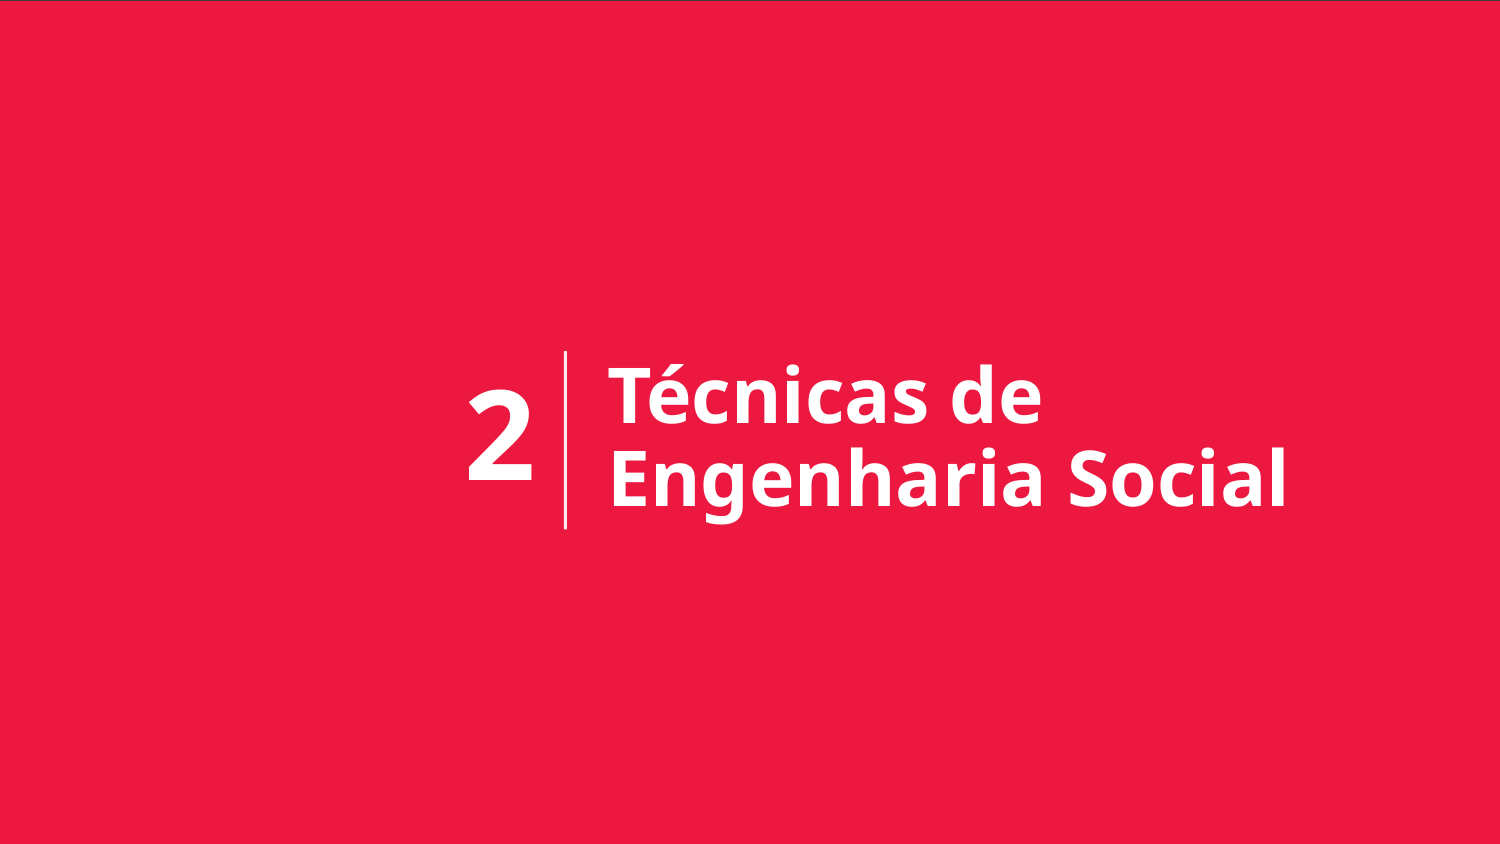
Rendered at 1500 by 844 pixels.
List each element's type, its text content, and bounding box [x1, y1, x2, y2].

text_box 2 [449, 360, 540, 521]
text_box Técnicas de Engenharia Social [592, 245, 1381, 636]
text_box [563, 351, 567, 530]
